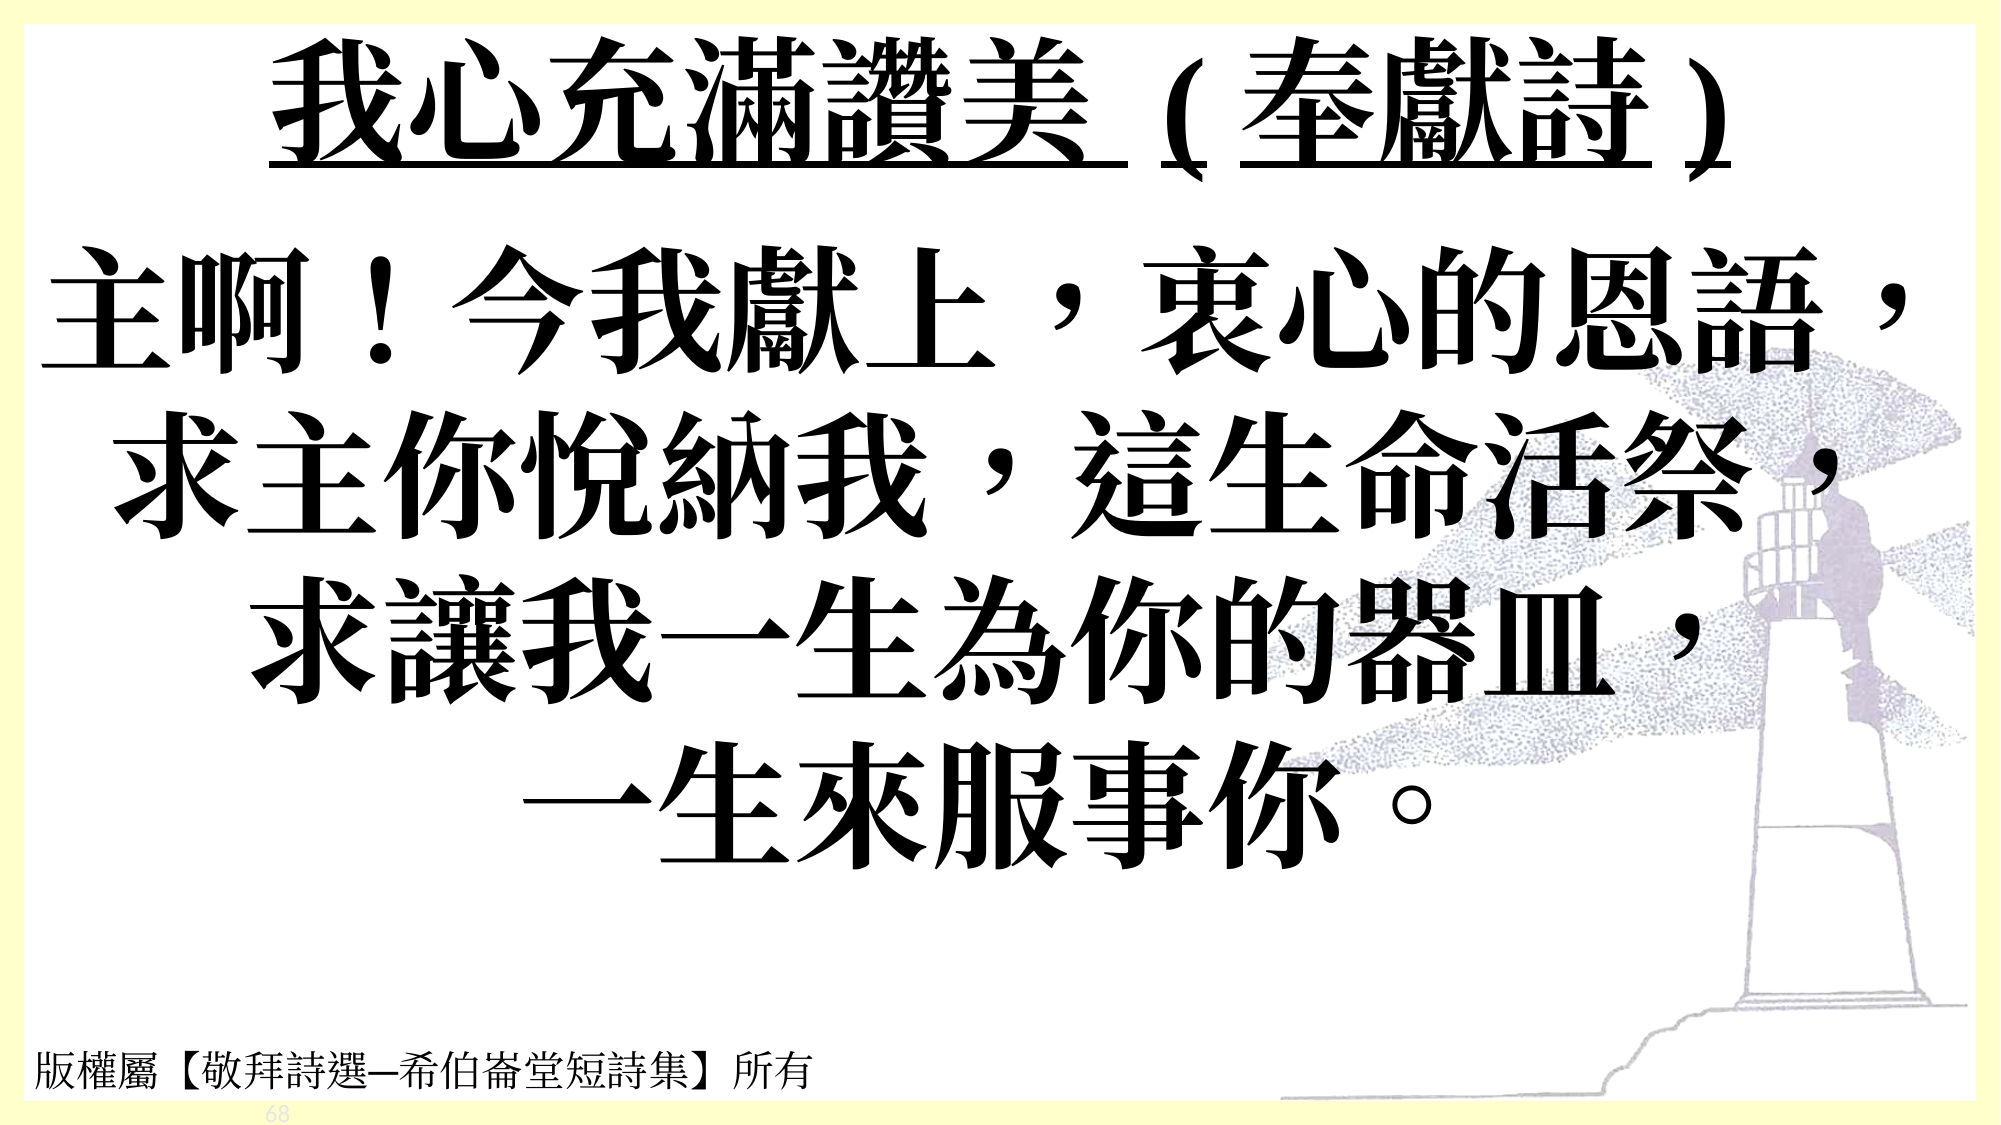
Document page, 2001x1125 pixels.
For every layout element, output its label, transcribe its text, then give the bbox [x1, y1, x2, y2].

list 版權屬【敬拜詩選─希伯崙堂短詩集】所有 [19, 1042, 1000, 1103]
list 主啊！今我獻上，衷心的恩語， 求主你悅納我，這生命活祭， 求讓我一生為你的器皿， 一生來服事你。 [19, 217, 1981, 1125]
title 我心充滿讚美 (奉獻詩) [19, 0, 1981, 217]
